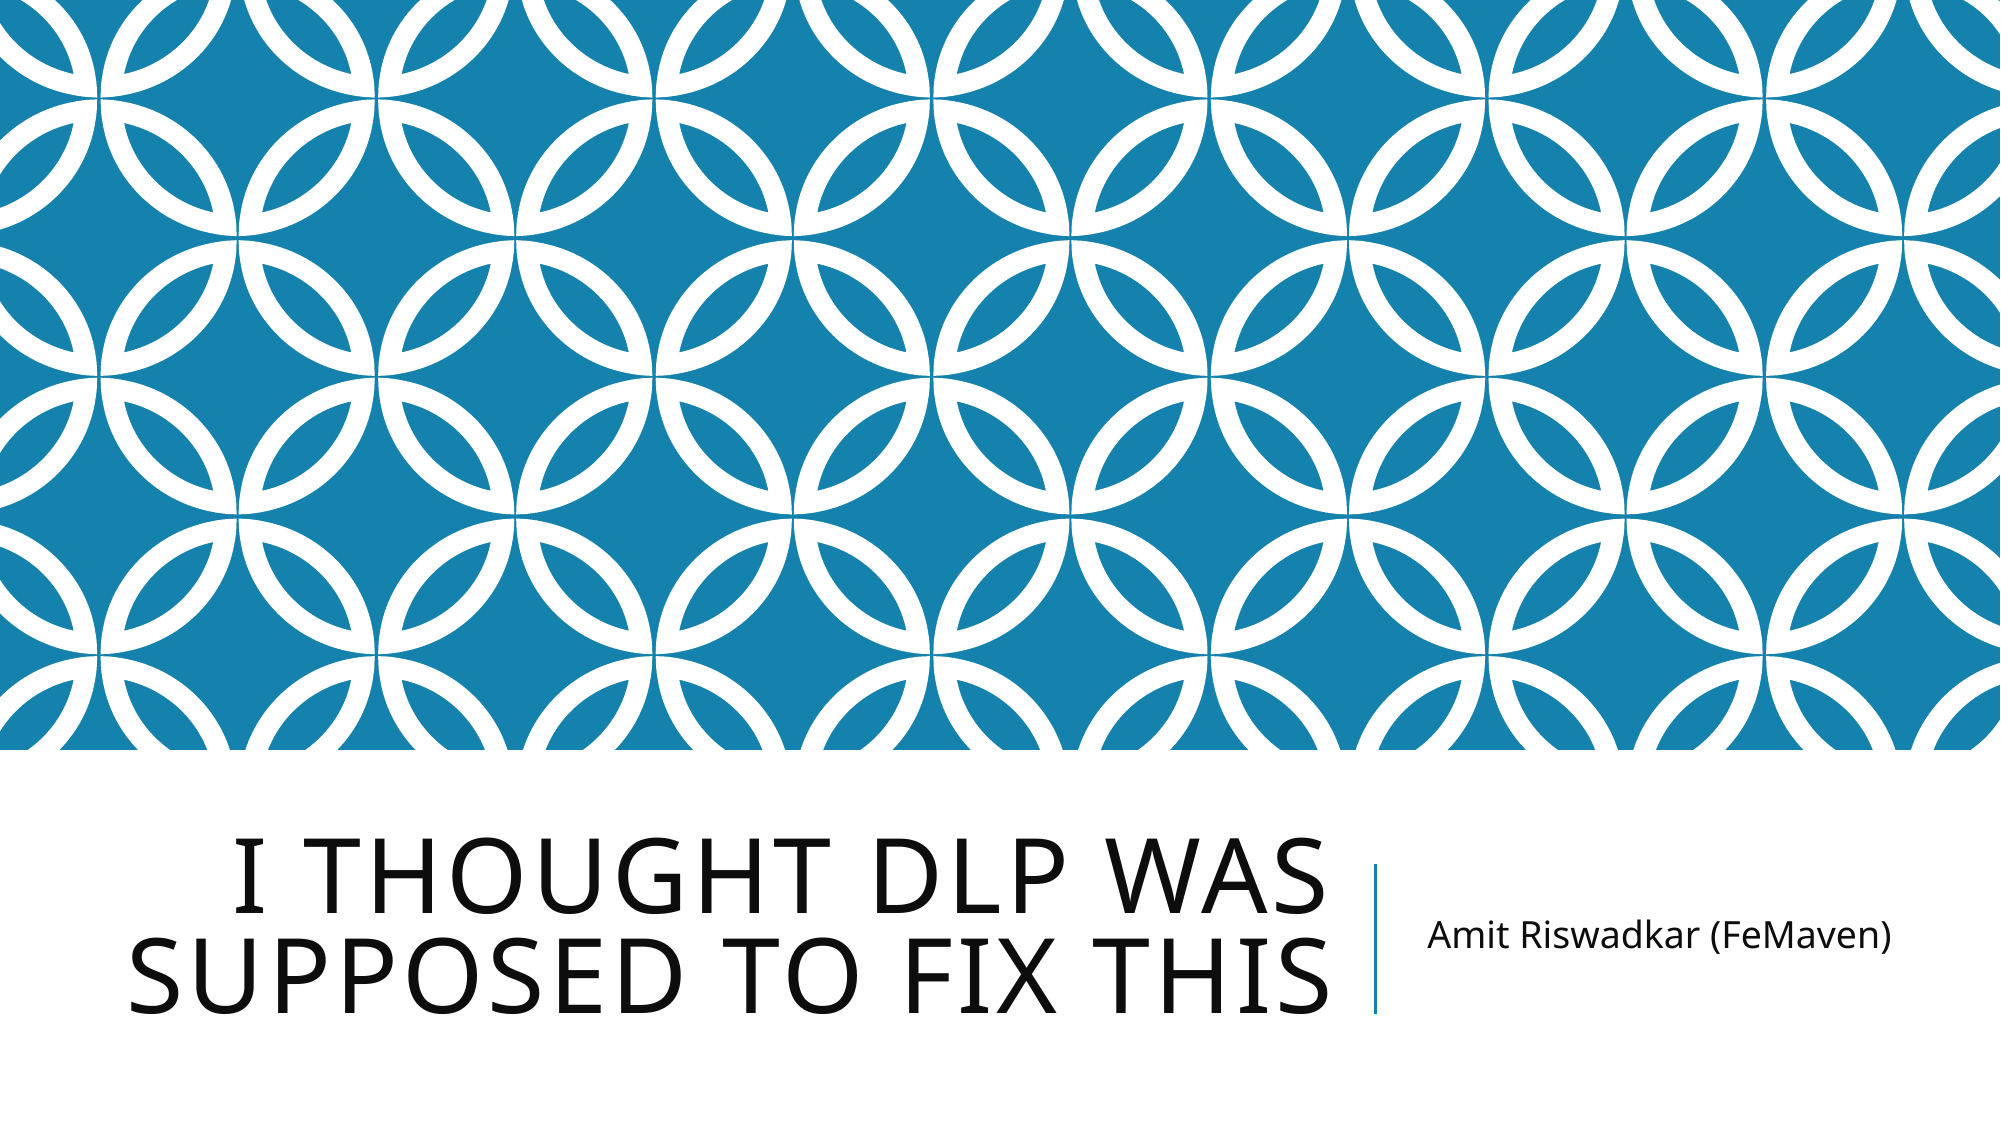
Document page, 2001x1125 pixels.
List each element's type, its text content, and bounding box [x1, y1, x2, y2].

title I thought DLP was supposed to fix this [75, 813, 1350, 1054]
subtitle Amit Riswadkar (FeMaven) [1412, 813, 1938, 1054]
